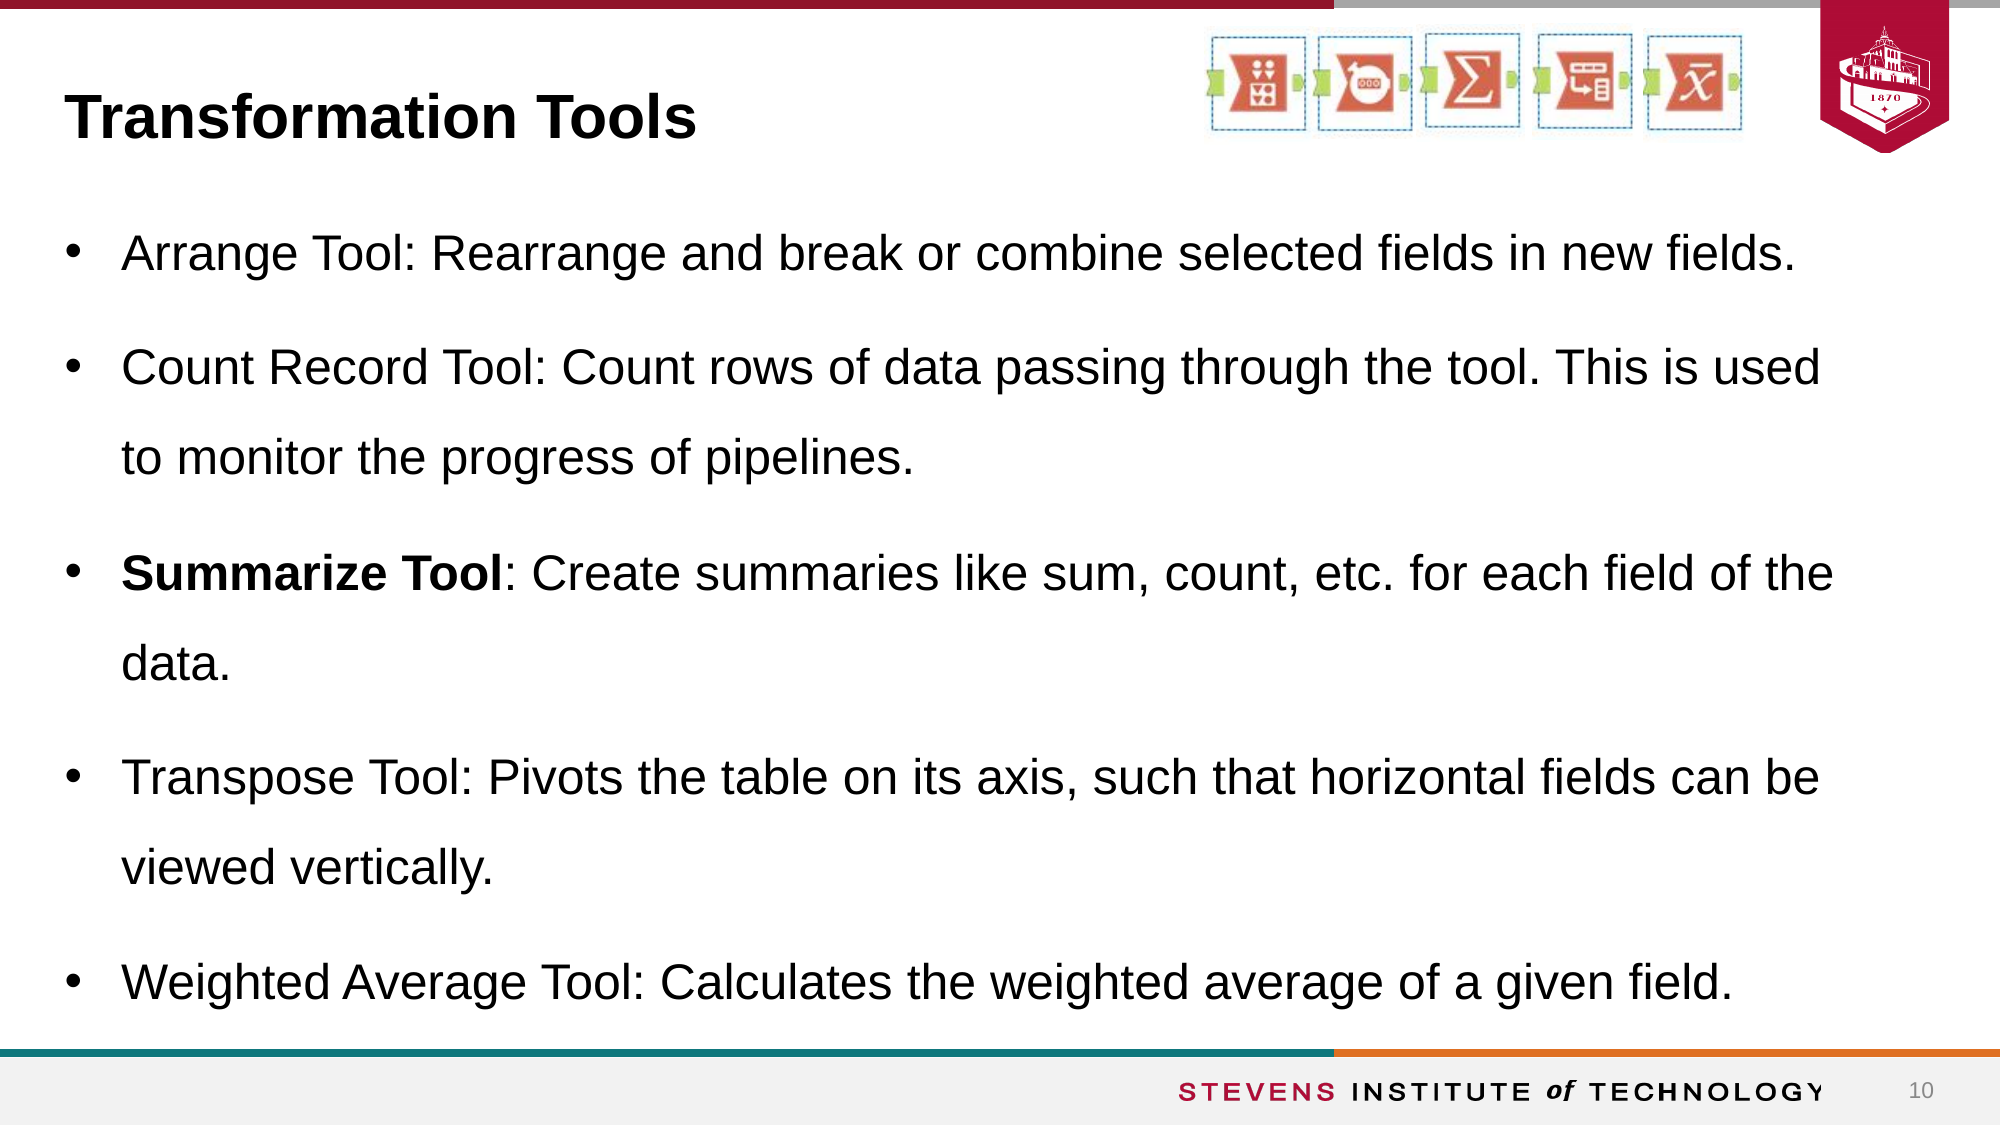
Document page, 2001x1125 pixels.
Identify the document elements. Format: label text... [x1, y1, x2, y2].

picture [1820, 0, 1950, 153]
slide_number 10 [1869, 1059, 1974, 1120]
title Transformation Tools [49, 68, 1647, 157]
picture [1203, 24, 1525, 146]
picture [1643, 28, 1750, 143]
list Arrange Tool: Rearrange and break or combine selected fields in new fields. Count Record Tool: Count rows of data passing through the tool. This is used to monitor the progress of pipelines. Summarize Tool: Create summaries like sum, count, etc. for each field of the data. Transpose Tool: Pivots the table on its axis, such that horizontal fields can be viewed vertically. Weighted Average Tool: Calculates the weighted average of a given field. [49, 182, 1951, 1000]
picture [1179, 1080, 1821, 1101]
picture [1532, 23, 1639, 140]
